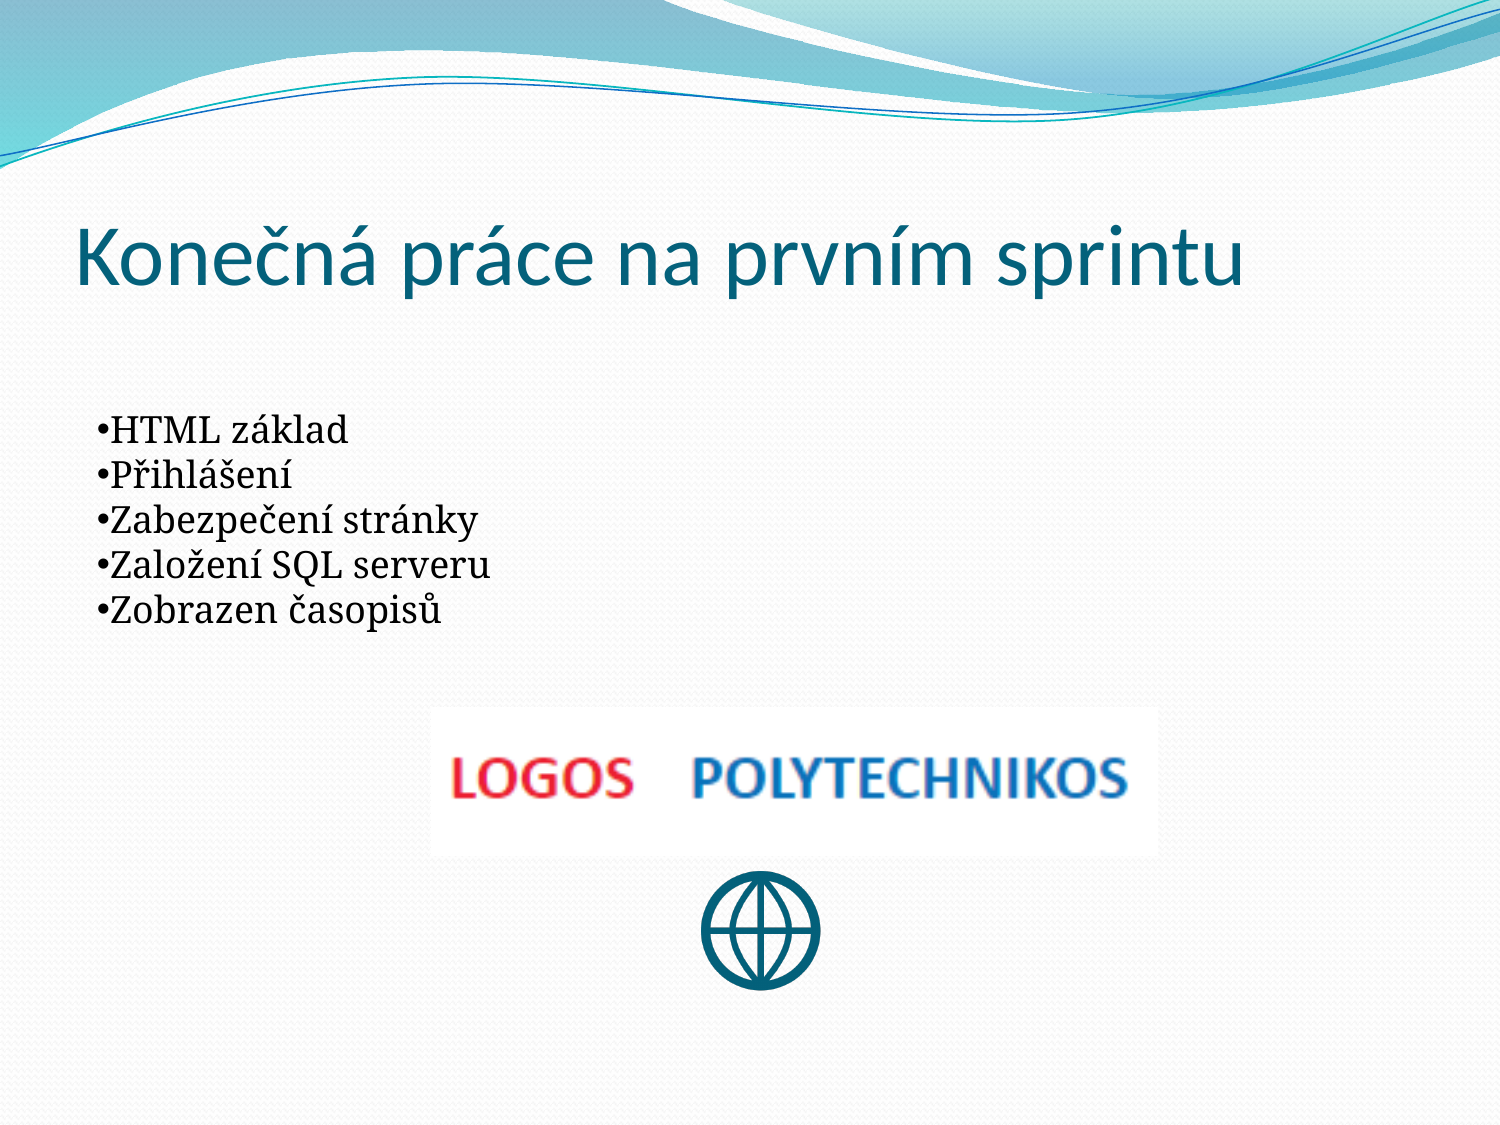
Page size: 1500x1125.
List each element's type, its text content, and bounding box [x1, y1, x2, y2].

picture [430, 707, 1158, 1007]
text_box HTML základ Přihlášení Zabezpečení stránky Založení SQL serveru Zobrazen časopisů [82, 398, 1289, 684]
title Konečná práce na prvním sprintu [75, 115, 1425, 303]
